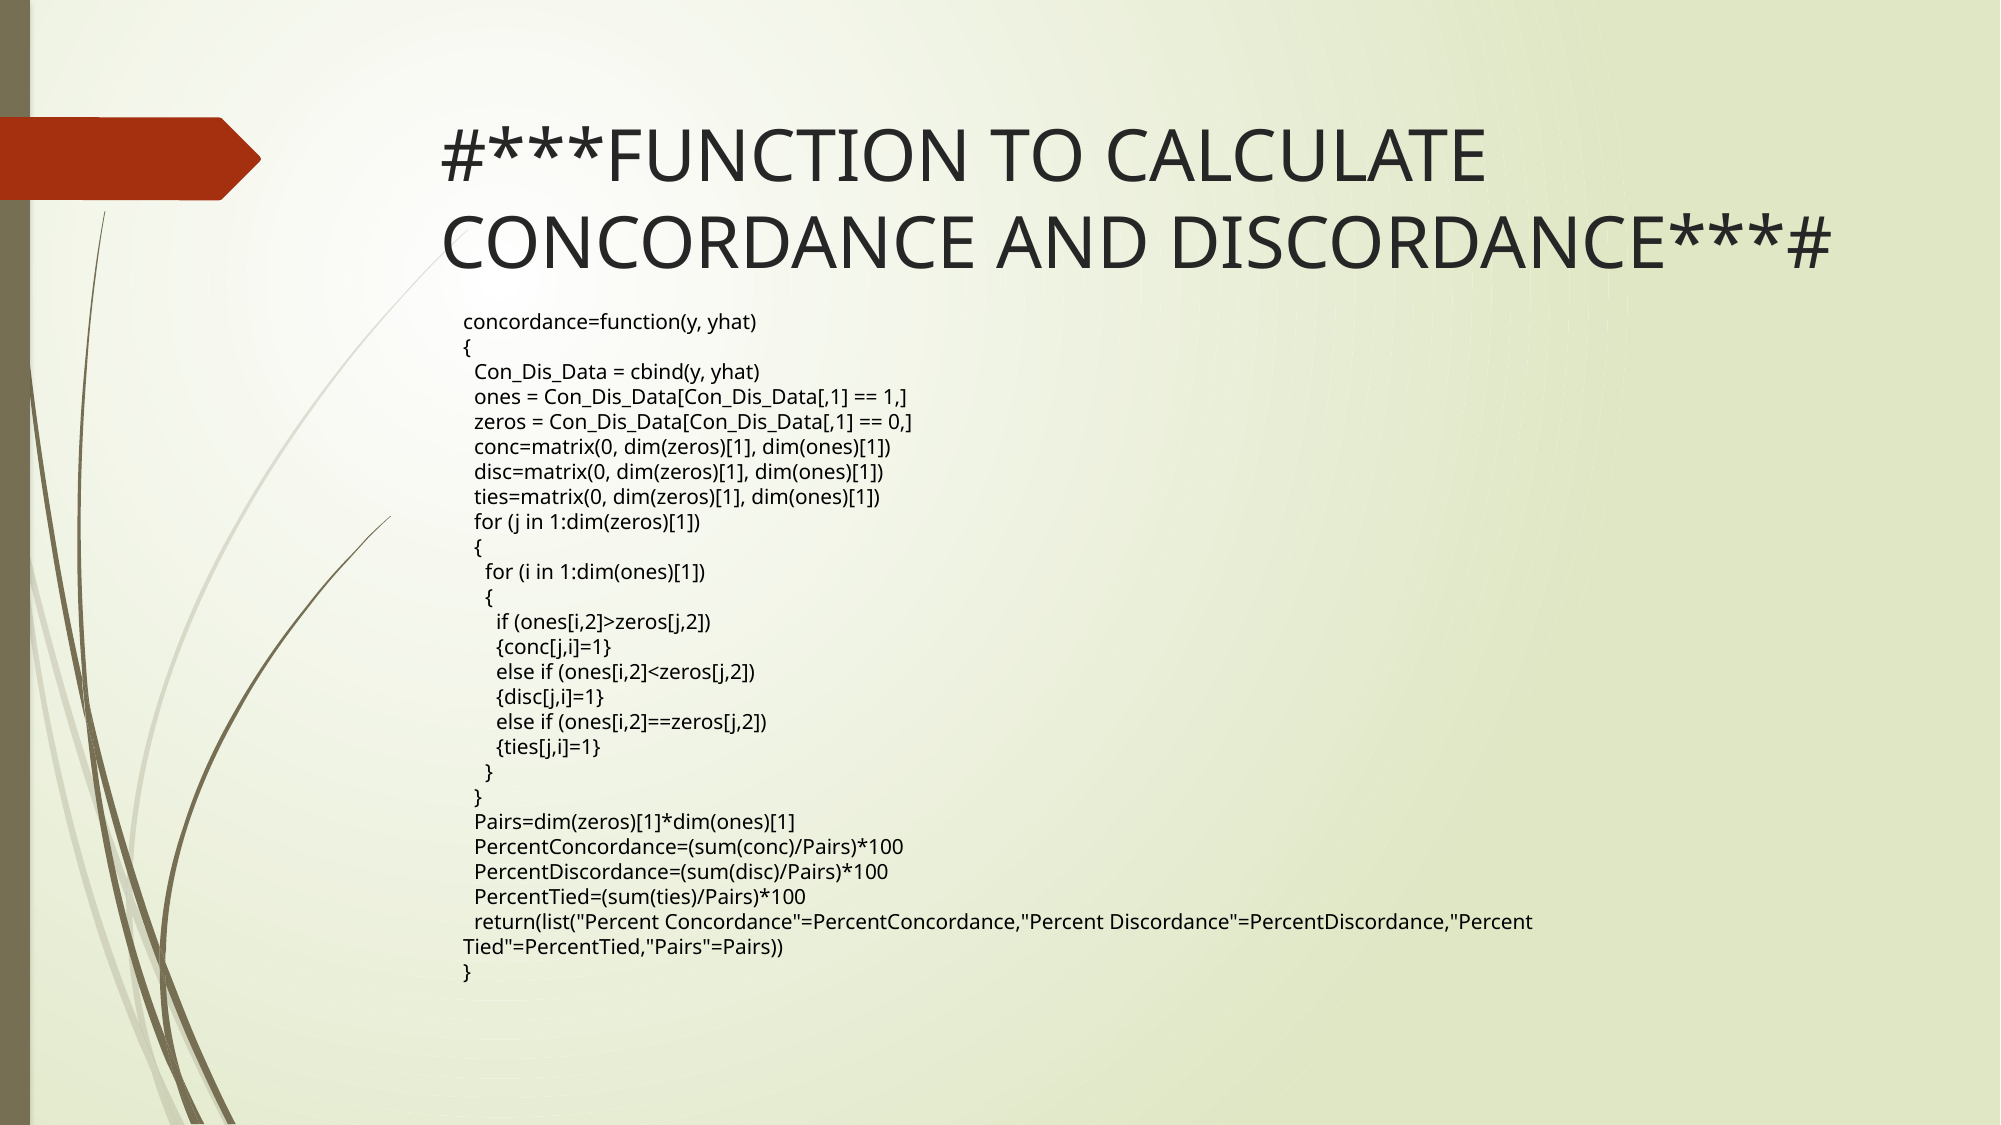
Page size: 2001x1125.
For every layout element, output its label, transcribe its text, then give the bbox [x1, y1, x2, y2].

text_box concordance=function(y, yhat) { Con_Dis_Data = cbind(y, yhat) ones = Con_Dis_Data[Con_Dis_Data[,1] == 1,] zeros = Con_Dis_Data[Con_Dis_Data[,1] == 0,] conc=matrix(0, dim(zeros)[1], dim(ones)[1]) disc=matrix(0, dim(zeros)[1], dim(ones)[1]) ties=matrix(0, dim(zeros)[1], dim(ones)[1]) for (j in 1:dim(zeros)[1]) { for (i in 1:dim(ones)[1]) { if (ones[i,2]>zeros[j,2]) {conc[j,i]=1} else if (ones[i,2]<zeros[j,2]) {disc[j,i]=1} else if (ones[i,2]==zeros[j,2]) {ties[j,i]=1} } } Pairs=dim(zeros)[1]*dim(ones)[1] PercentConcordance=(sum(conc)/Pairs)*100 PercentDiscordance=(sum(disc)/Pairs)*100 PercentTied=(sum(ties)/Pairs)*100 return(list("Percent Concordance"=PercentConcordance,"Percent Discordance"=PercentDiscordance,"Percent Tied"=PercentTied,"Pairs"=Pairs)) } [448, 301, 1631, 991]
title #***FUNCTION TO CALCULATE CONCORDANCE AND DISCORDANCE***# [425, 102, 1888, 313]
